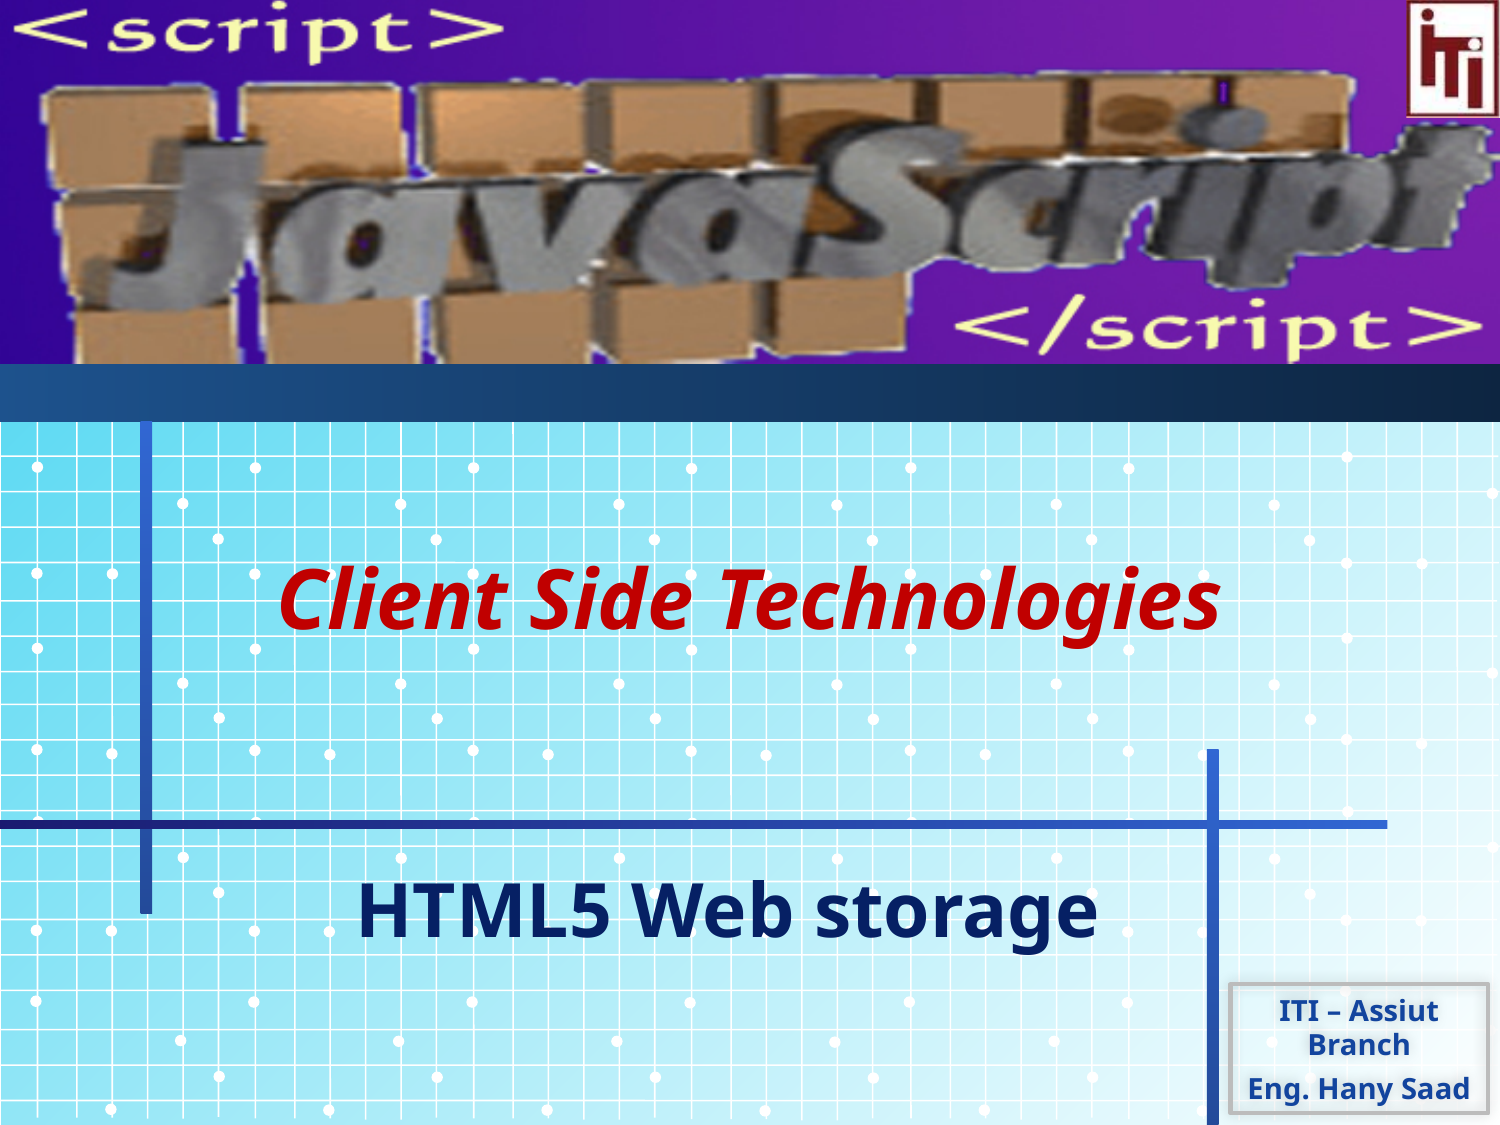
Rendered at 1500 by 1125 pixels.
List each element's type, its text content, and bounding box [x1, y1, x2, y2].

picture [0, 0, 1500, 364]
text_box Client Side Technologies [117, 538, 1383, 750]
text_box HTML5 Web storage [163, 855, 1292, 973]
